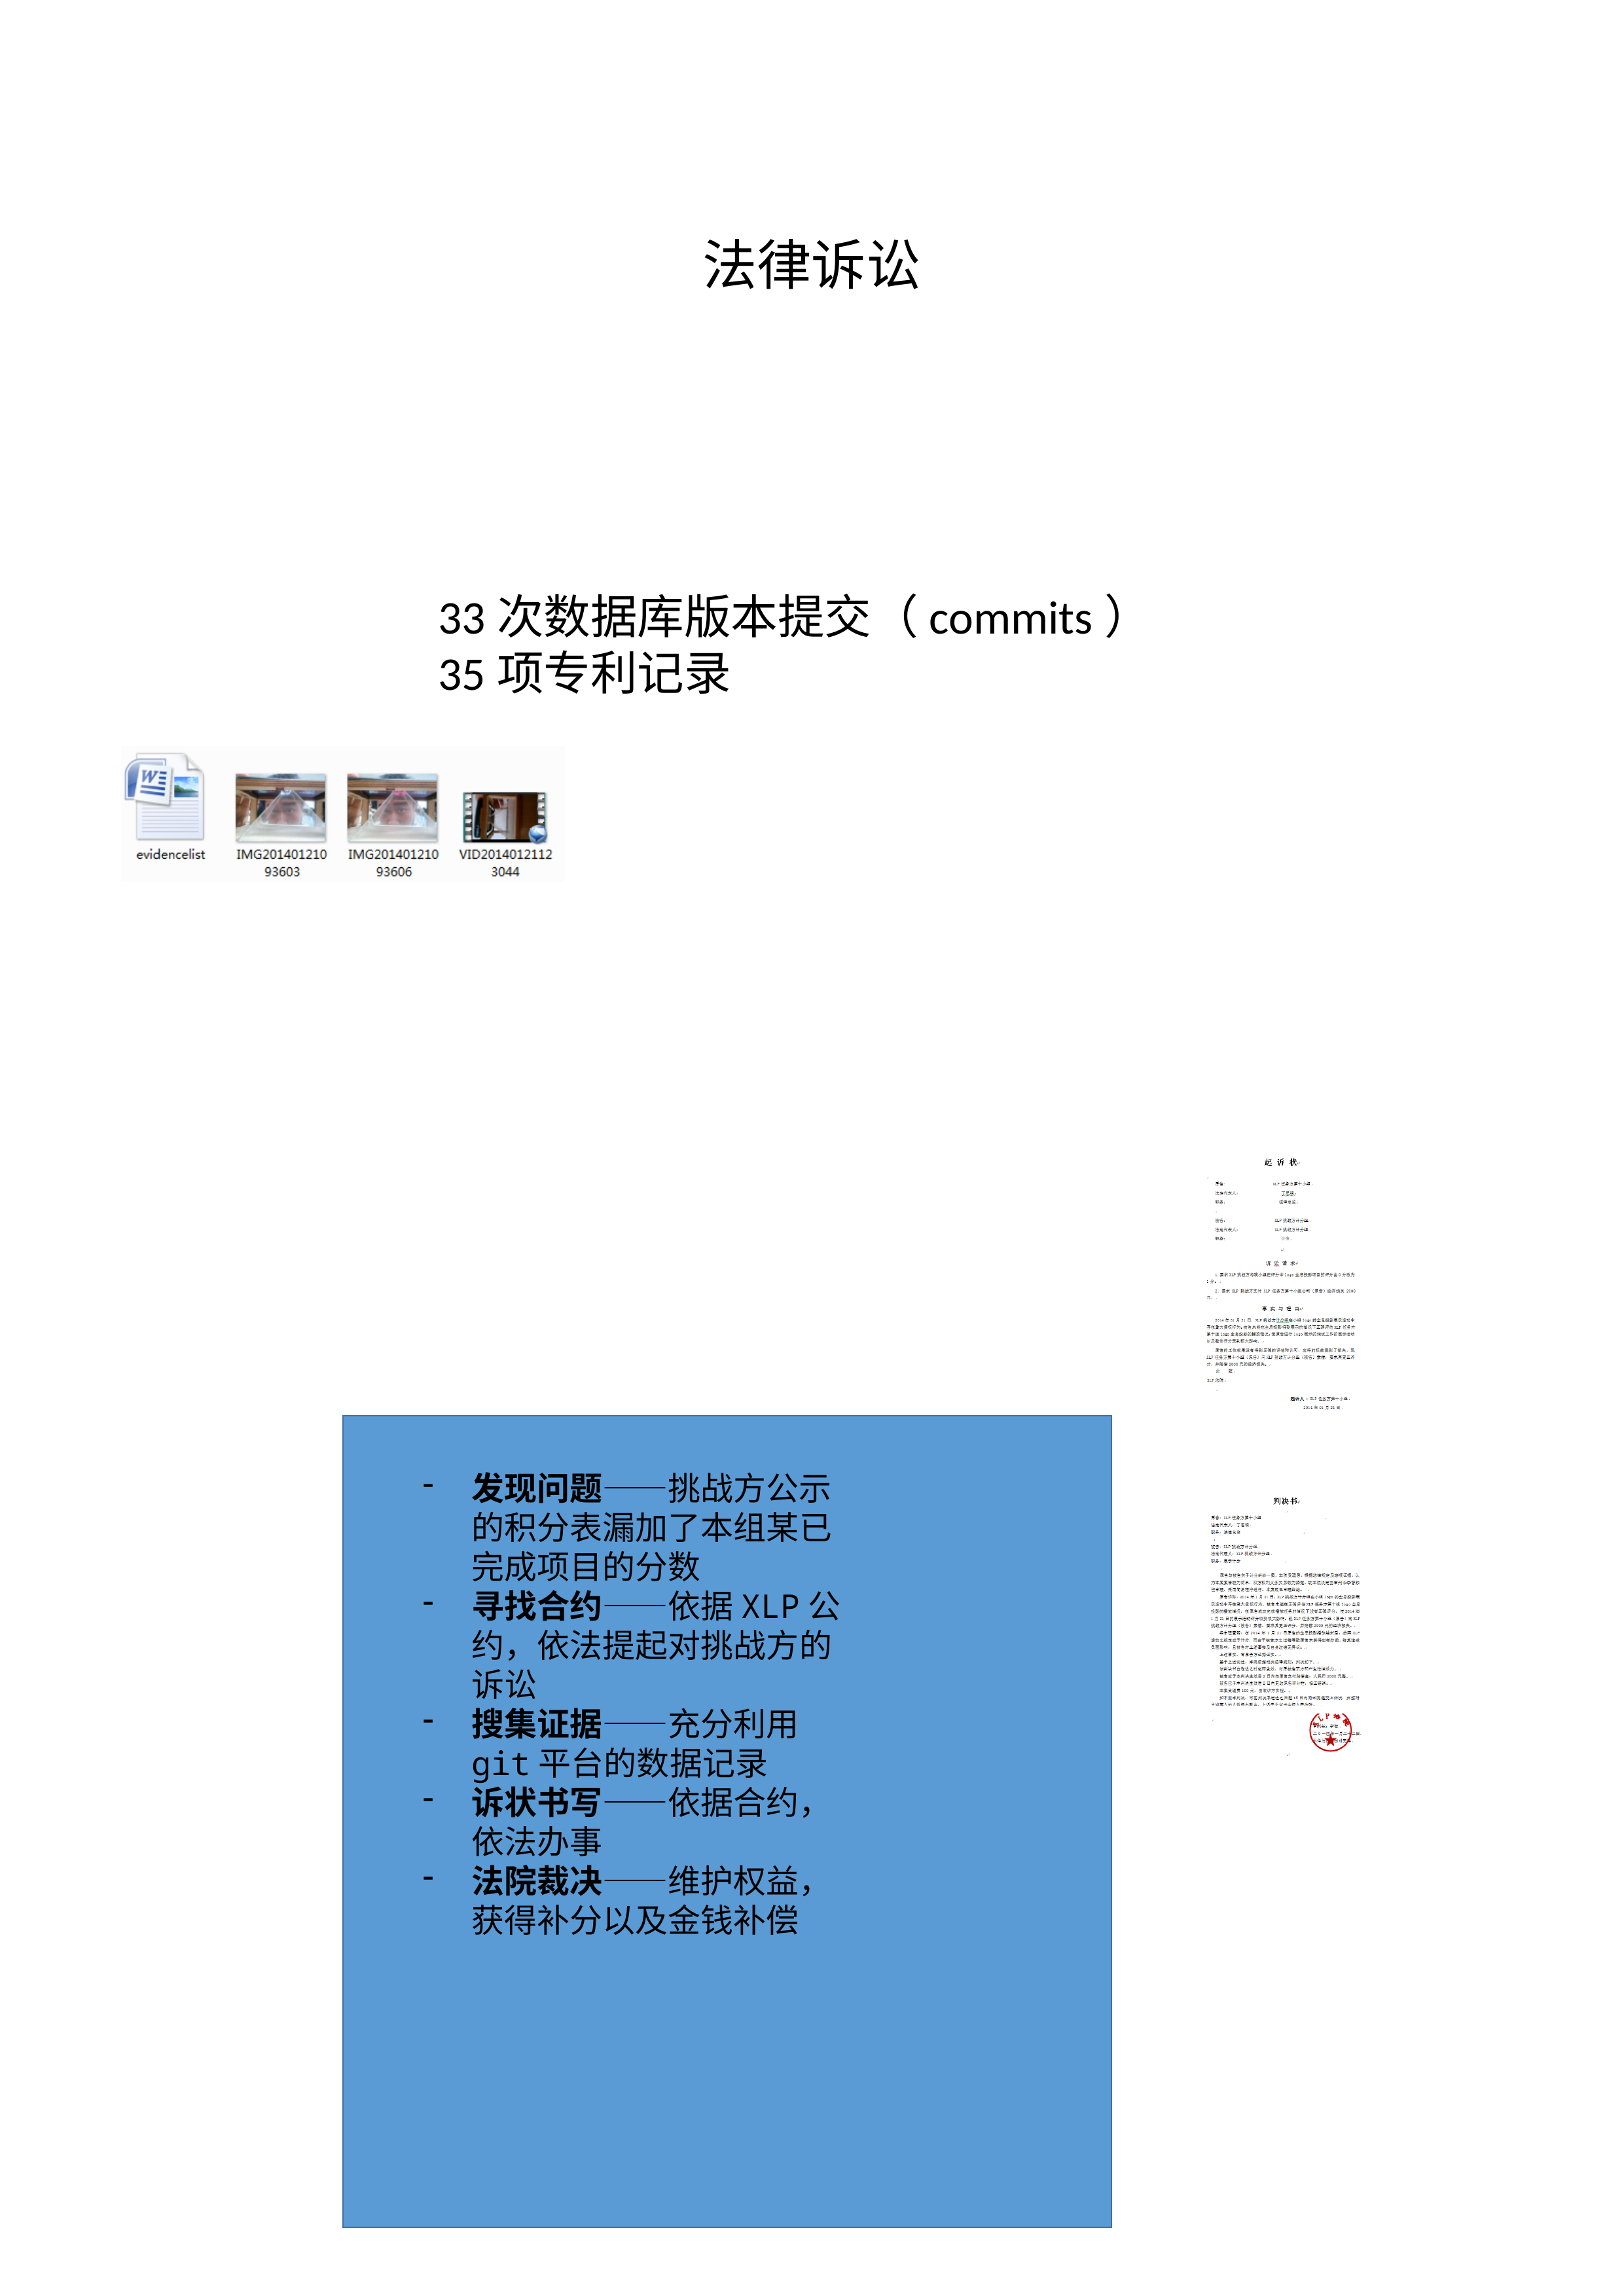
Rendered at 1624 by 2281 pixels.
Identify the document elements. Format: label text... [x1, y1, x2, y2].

text_box [342, 1415, 1112, 2228]
picture [121, 746, 565, 882]
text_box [1178, 1497, 1392, 1756]
text_box 发现问题——挑战方公示的积分表漏加了本组某已完成项目的分数 寻找合约——依据XLP公约，依法提起对挑战方的诉讼 搜集证据——充分利用git平台的数据记录 诉状书写——依据合约，依法办事 法院裁决——维护权益，获得补分以及金钱补偿 [413, 1463, 867, 1944]
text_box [1176, 1158, 1387, 1416]
text_box 法律诉讼 [541, 225, 1083, 301]
text_box 33次数据库版本提交（commits） 35项专利记录 [428, 582, 1391, 761]
